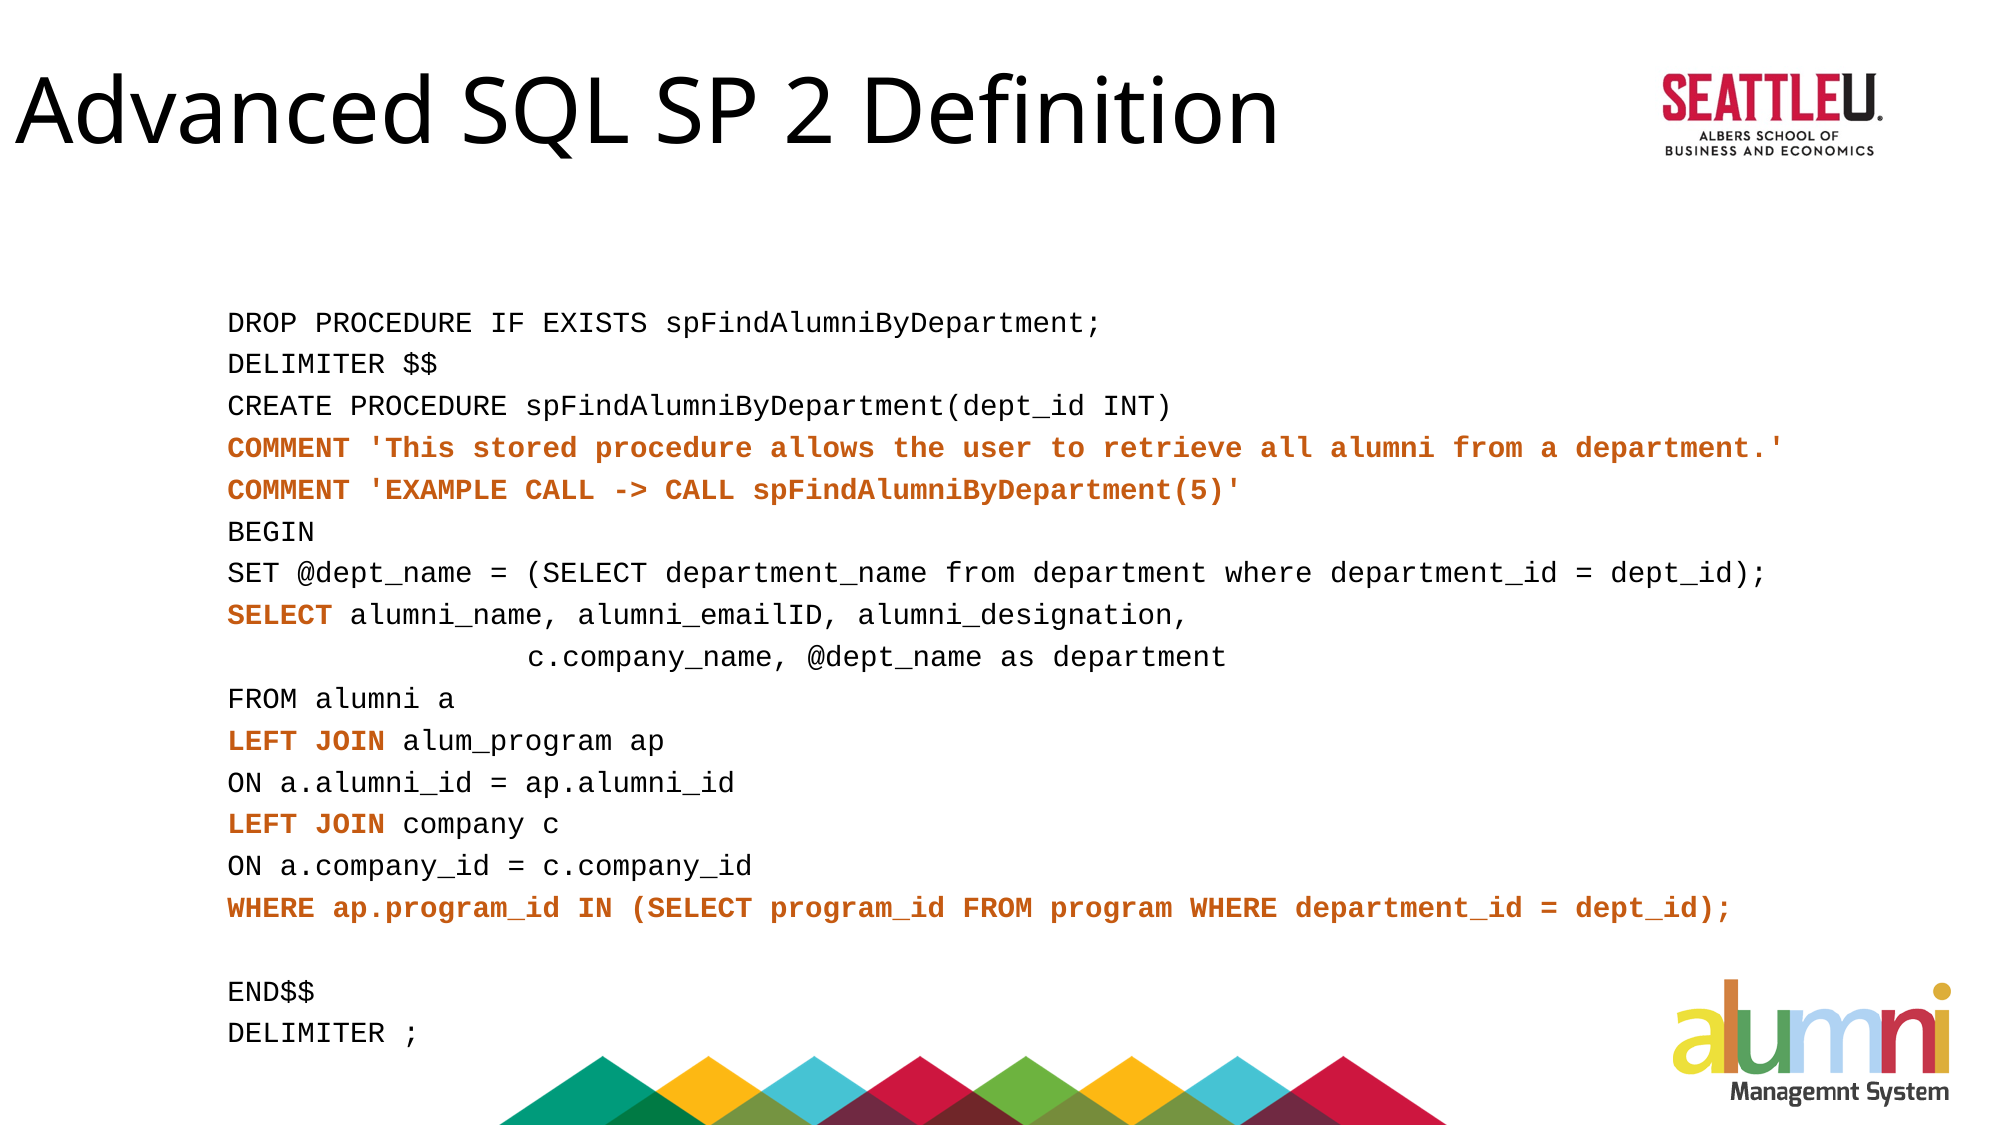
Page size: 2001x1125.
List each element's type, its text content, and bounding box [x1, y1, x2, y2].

picture [1648, 960, 1972, 1120]
picture [493, 1056, 1448, 1125]
list DROP PROCEDURE IF EXISTS spFindAlumniByDepartment; DELIMITER $$ CREATE PROCEDURE spFindAlumniByDepartment(dept_id INT) COMMENT 'This stored procedure allows the user to retrieve all alumni from a department.' COMMENT 'EXAMPLE CALL -> CALL spFindAlumniByDepartment(5)' BEGIN SET @dept_name = (SELECT department_name from department where department_id = dept_id); SELECT alumni_name, alumni_emailID, alumni_designation, c.company_name, @dept_name as department FROM alumni a LEFT JOIN alum_program ap ON a.alumni_id = ap.alumni_id LEFT JOIN company c ON a.company_id = c.company_id WHERE ap.program_id IN (SELECT program_id FROM program WHERE department_id = dept_id); END$$ DELIMITER ; [137, 299, 1863, 1056]
title Advanced SQL SP 2 Definition [0, 5, 1725, 223]
picture [1725, 66, 1889, 167]
